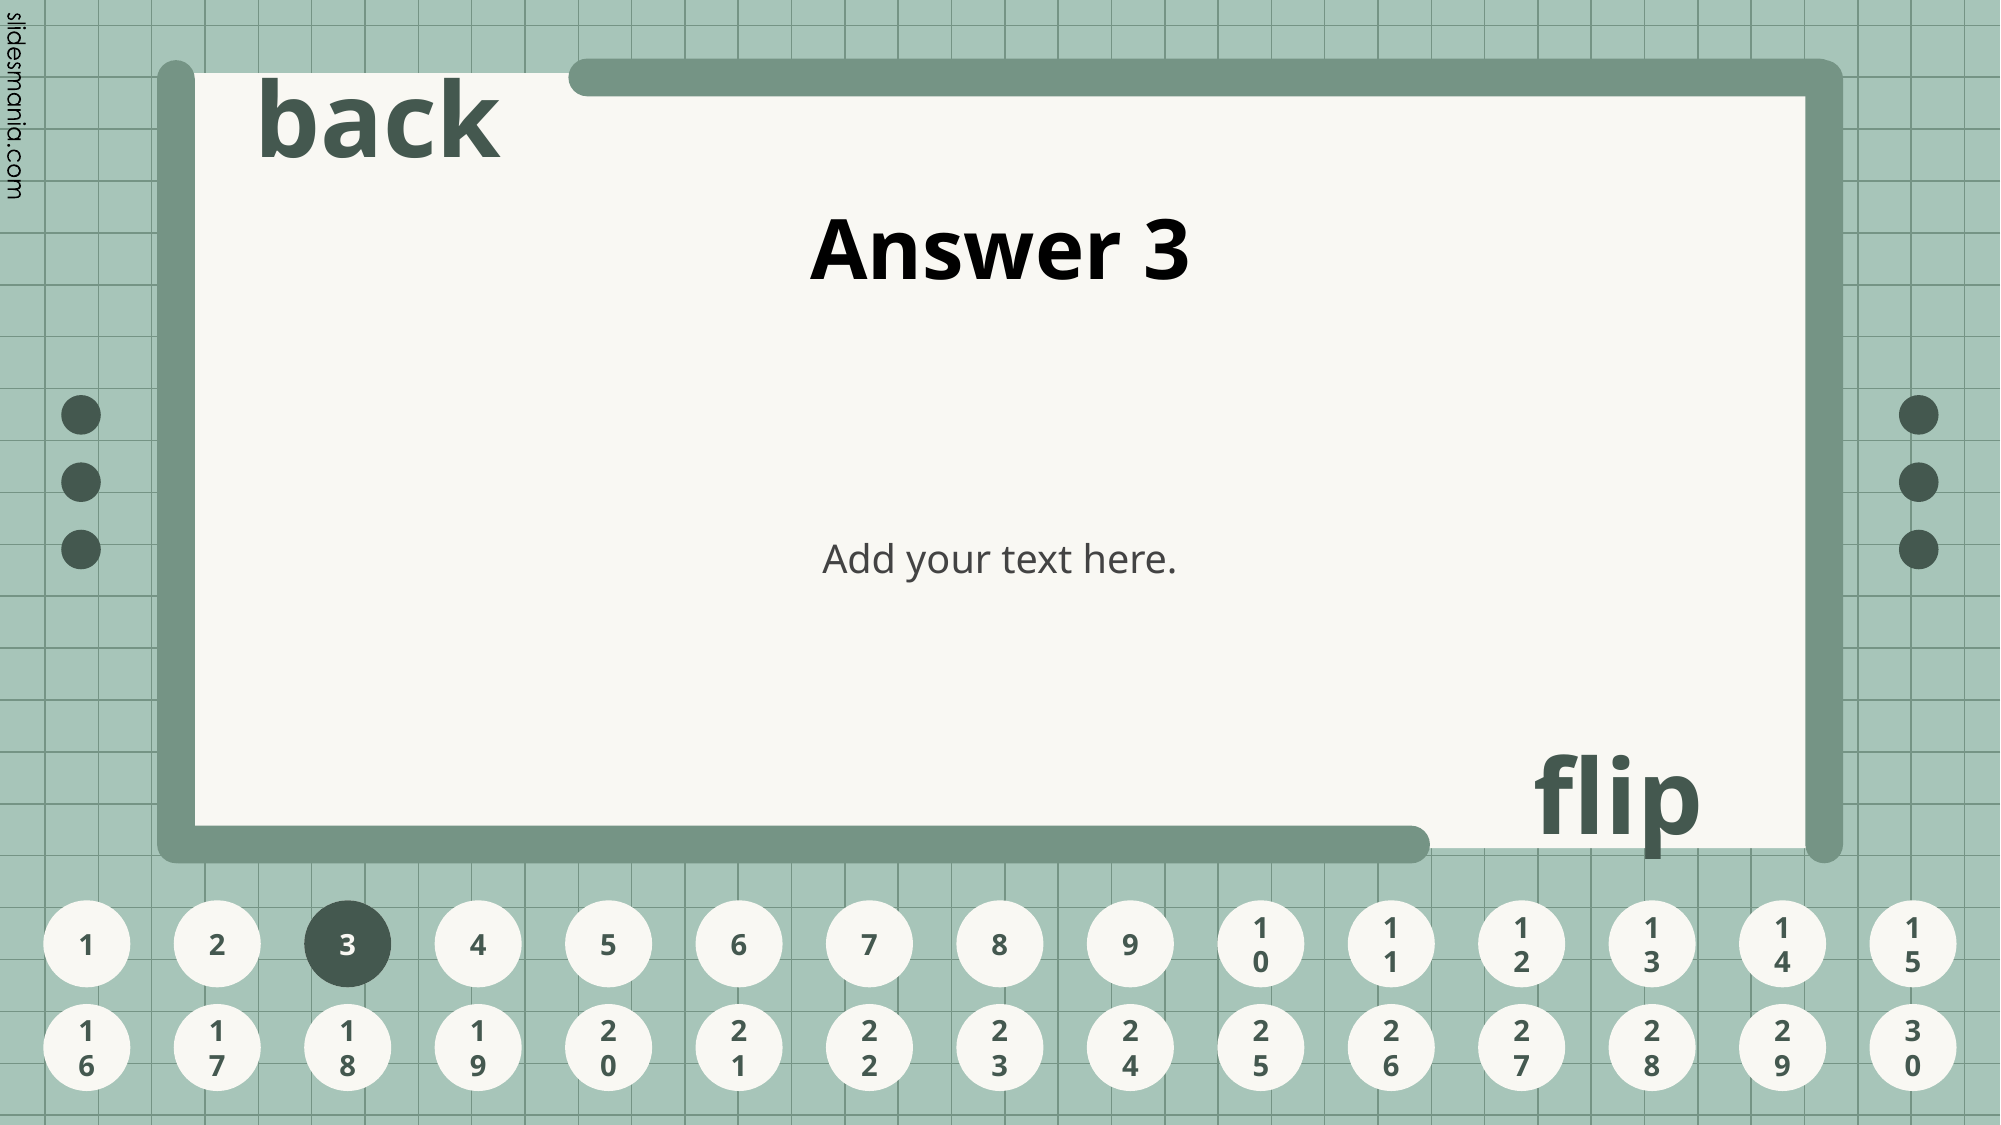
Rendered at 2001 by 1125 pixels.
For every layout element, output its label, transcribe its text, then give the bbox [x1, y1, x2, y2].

list Add your text here. [238, 345, 1762, 770]
text_box 3 [304, 900, 392, 988]
title Answer 3 [239, 176, 1763, 302]
text_box [1433, 754, 1804, 869]
